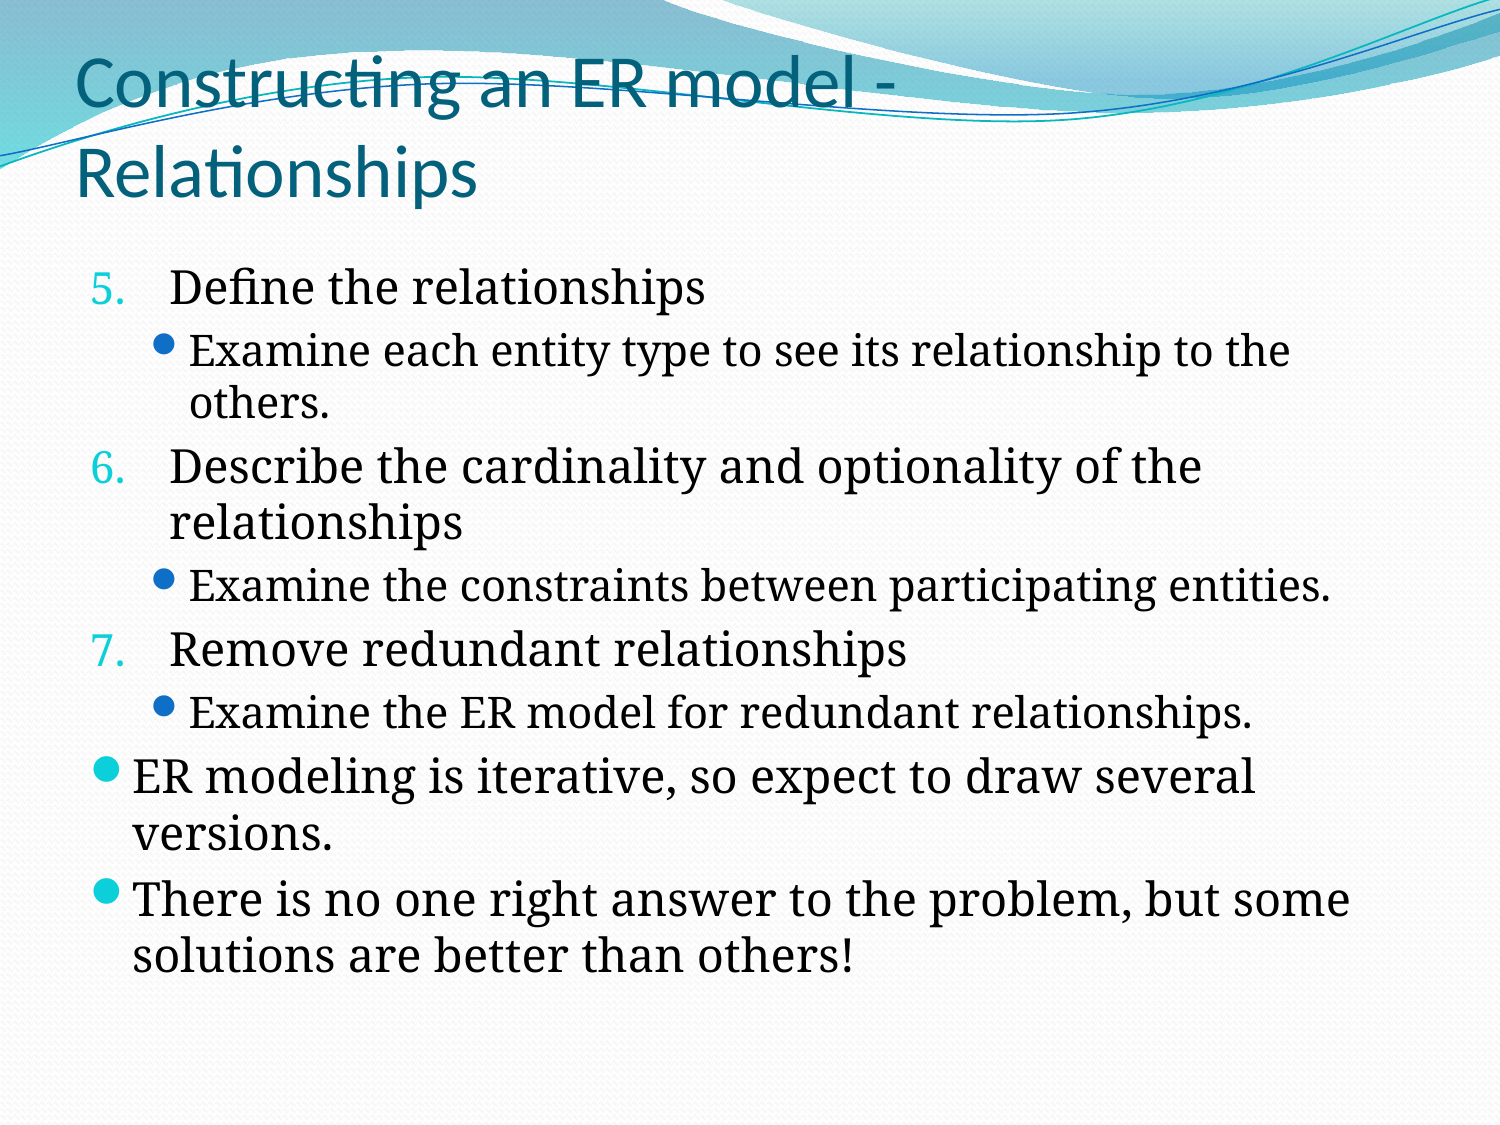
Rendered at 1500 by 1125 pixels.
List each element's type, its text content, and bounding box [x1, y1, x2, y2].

list Define the relationships Examine each entity type to see its relationship to the others. Describe the cardinality and optionality of the relationships Examine the constraints between participating entities. Remove redundant relationships Examine the ER model for redundant relationships. ER modeling is iterative, so expect to draw several versions. There is no one right answer to the problem, but some solutions are better than others! [75, 249, 1425, 993]
title Constructing an ER model - Relationships [75, 24, 1125, 213]
